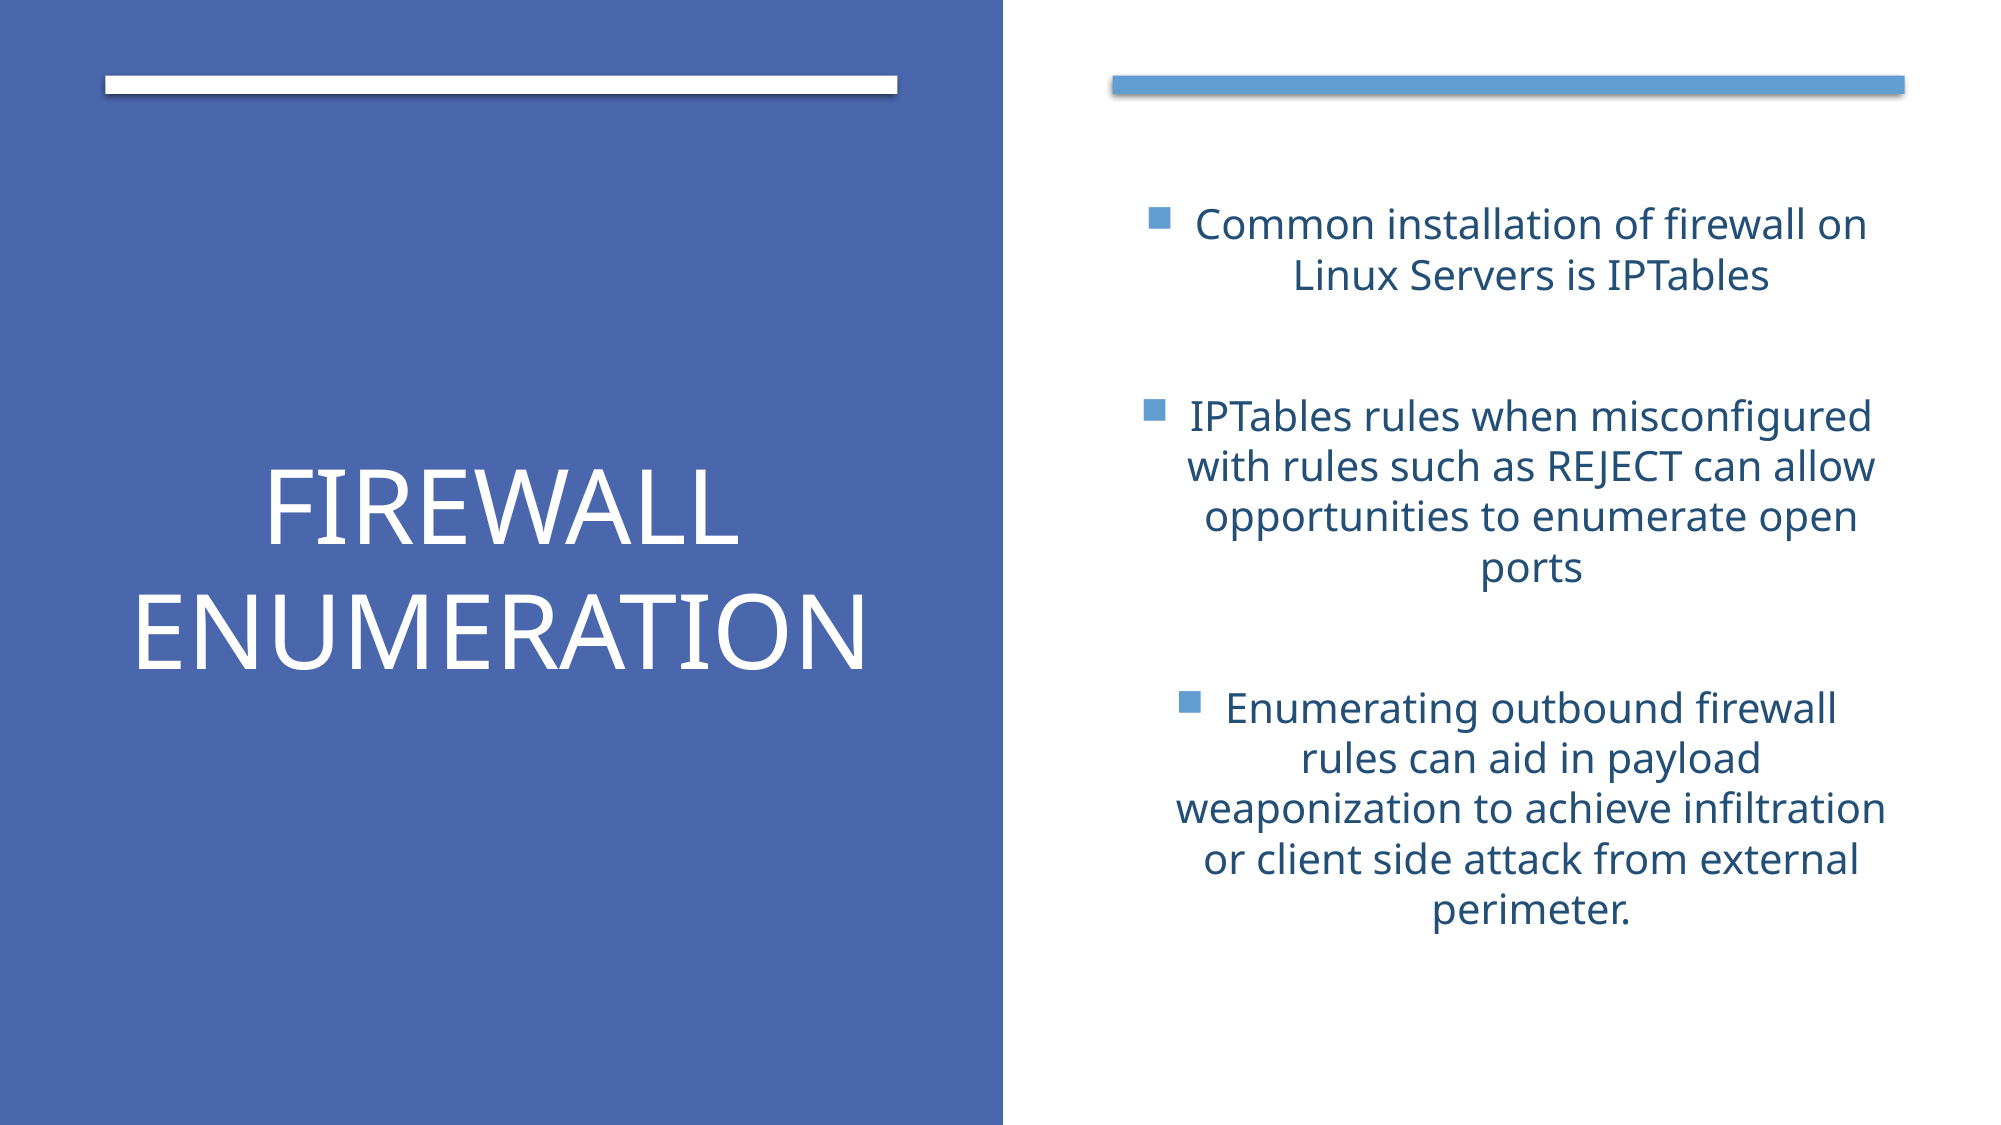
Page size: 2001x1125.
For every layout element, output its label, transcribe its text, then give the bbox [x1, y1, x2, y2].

list Common installation of firewall on Linux Servers is IPTables IPTables rules when misconfigured with rules such as REJECT can allow opportunities to enumerate open ports Enumerating outbound firewall rules can aid in payload weaponization to achieve infiltration or client side attack from external perimeter. [1108, 169, 1905, 962]
text_box [0, 0, 1005, 1125]
text_box [1112, 74, 1906, 95]
text_box [1005, 0, 2000, 1125]
text_box [104, 74, 898, 95]
title Firewall Enumeration [105, 169, 898, 962]
